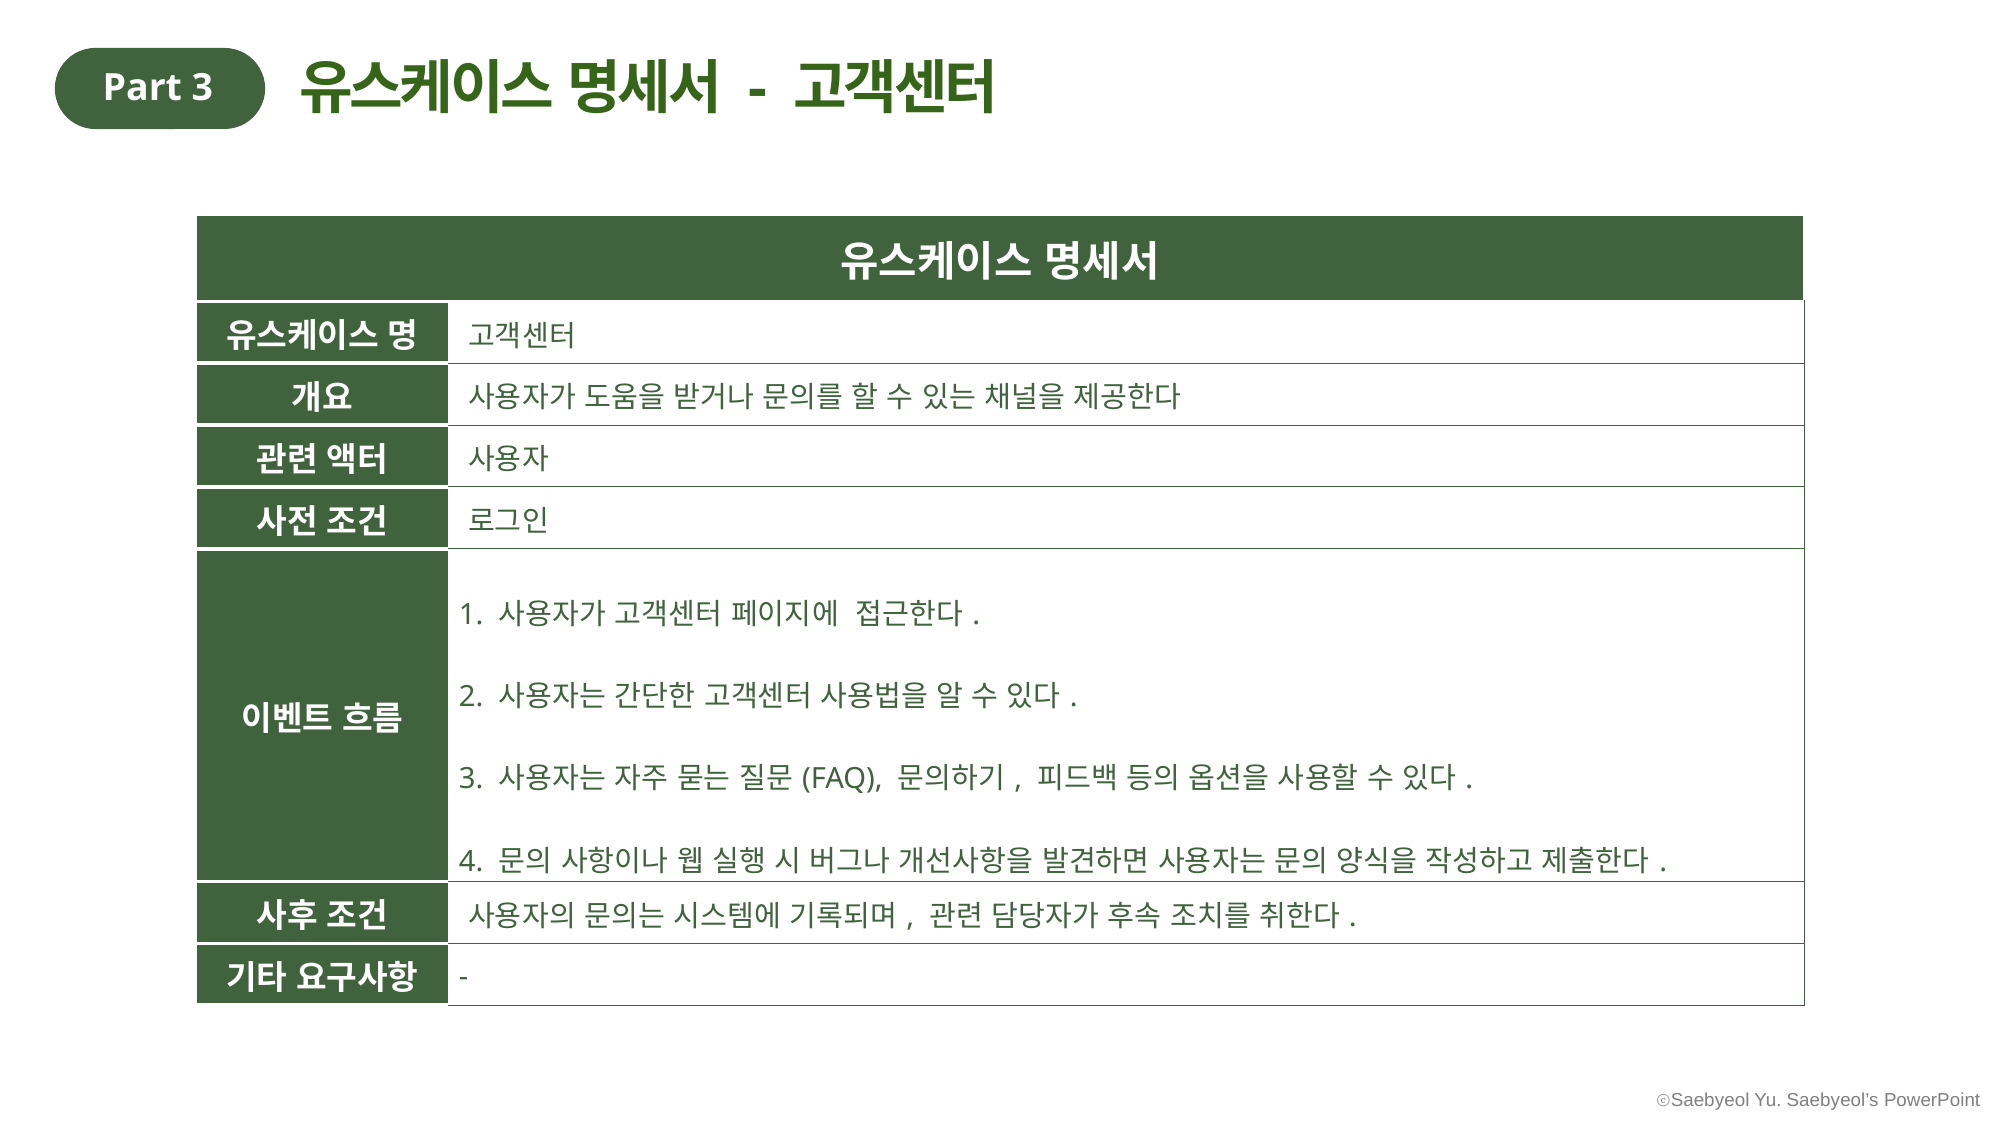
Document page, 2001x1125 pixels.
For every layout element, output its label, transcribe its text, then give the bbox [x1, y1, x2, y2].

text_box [54, 47, 266, 130]
table_cell - [452, 944, 1804, 1005]
text_box 유스케이스 명세서 - 고객센터 [284, 43, 1208, 128]
table_cell 사후 조건 [197, 883, 448, 942]
table_cell 사용자 [452, 426, 1804, 486]
table_cell 기타 요구사항 [197, 945, 448, 1003]
table_cell 개요 [197, 365, 448, 423]
table_cell 1. 사용자가 고객센터 페이지에 접근한다. 2. 사용자는 간단한 고객센터 사용법을 알 수 있다. 3. 사용자는 자주 묻는 질문(FAQ), 문의하기, 피드백 등의 옵션을 사용할 수 있다. 4. 문의 사항이나 웹 실행 시 버그나 개선사항을 발견하면 사용자는 문의 양식을 작성하고 제출한다. [452, 549, 1804, 881]
table_header 유스케이스 명세서 [197, 216, 1803, 300]
table_cell 이벤트 흐름 [197, 551, 448, 880]
table_cell 관련 액터 [197, 427, 448, 485]
table_cell 고객센터 [452, 303, 1804, 363]
table_cell 사용자가 도움을 받거나 문의를 할 수 있는 채널을 제공한다 [452, 364, 1804, 425]
table_cell 사전 조건 [197, 489, 448, 547]
table_cell 로그인 [452, 487, 1804, 548]
table_cell 사용자의 문의는 시스템에 기록되며, 관련 담당자가 후속 조치를 취한다. [452, 882, 1804, 943]
table_cell 유스케이스 명 [197, 303, 448, 361]
